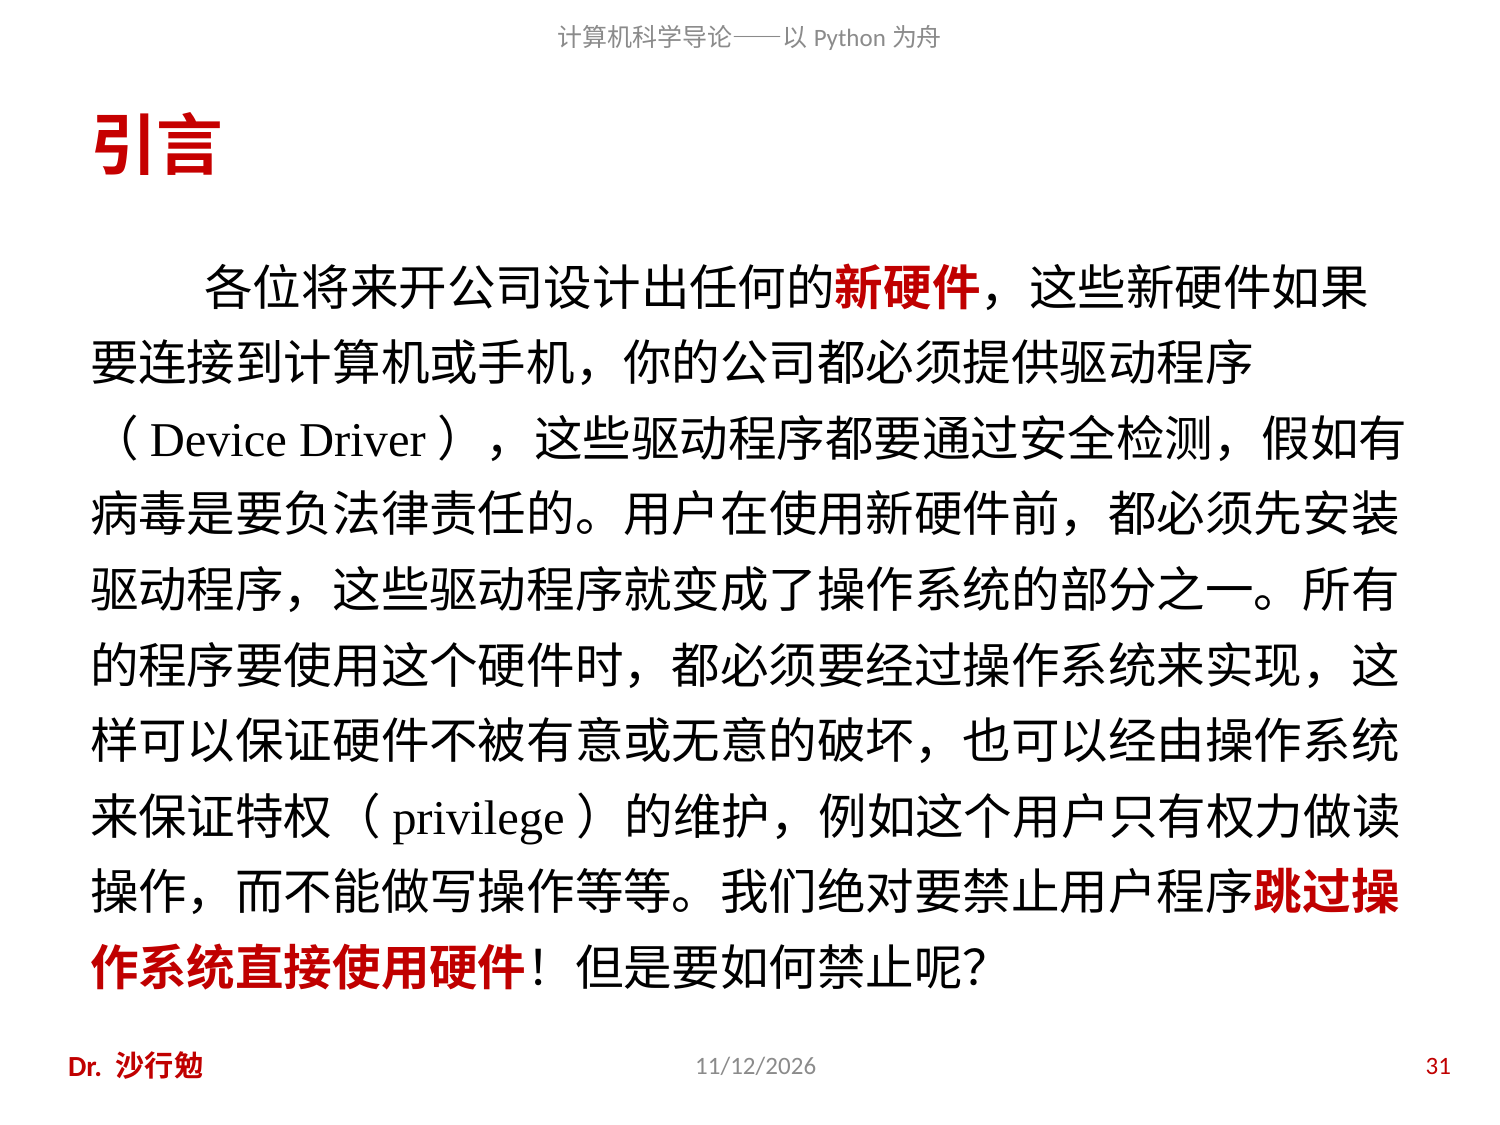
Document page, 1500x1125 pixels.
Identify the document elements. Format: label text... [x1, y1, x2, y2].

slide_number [501, 1035, 1010, 1095]
list 各位将来开公司设计出任何的新硬件，这些新硬件如果要连接到计算机或手机，你的公司都必须提供驱动程序（Device Driver），这些驱动程序都要通过安全检测，假如有病毒是要负法律责任的。用户在使用新硬件前，都必须先安装驱动程序，这些驱动程序就变成了操作系统的部分之一。所有的程序要使用这个硬件时，都必须要经过操作系统来实现，这样可以保证硬件不被有意或无意的破坏，也可以经由操作系统来保证特权（privilege）的维护，例如这个用户只有权力做读操作，而不能做写操作等等。我们绝对要禁止用户程序跳过操作系统直接使用硬件！但是要如何禁止呢？ [75, 231, 1425, 1005]
slide_number 31 [1116, 1035, 1467, 1095]
title 引言 [75, 90, 1425, 195]
footer Dr. 沙行勉 [53, 1035, 386, 1095]
